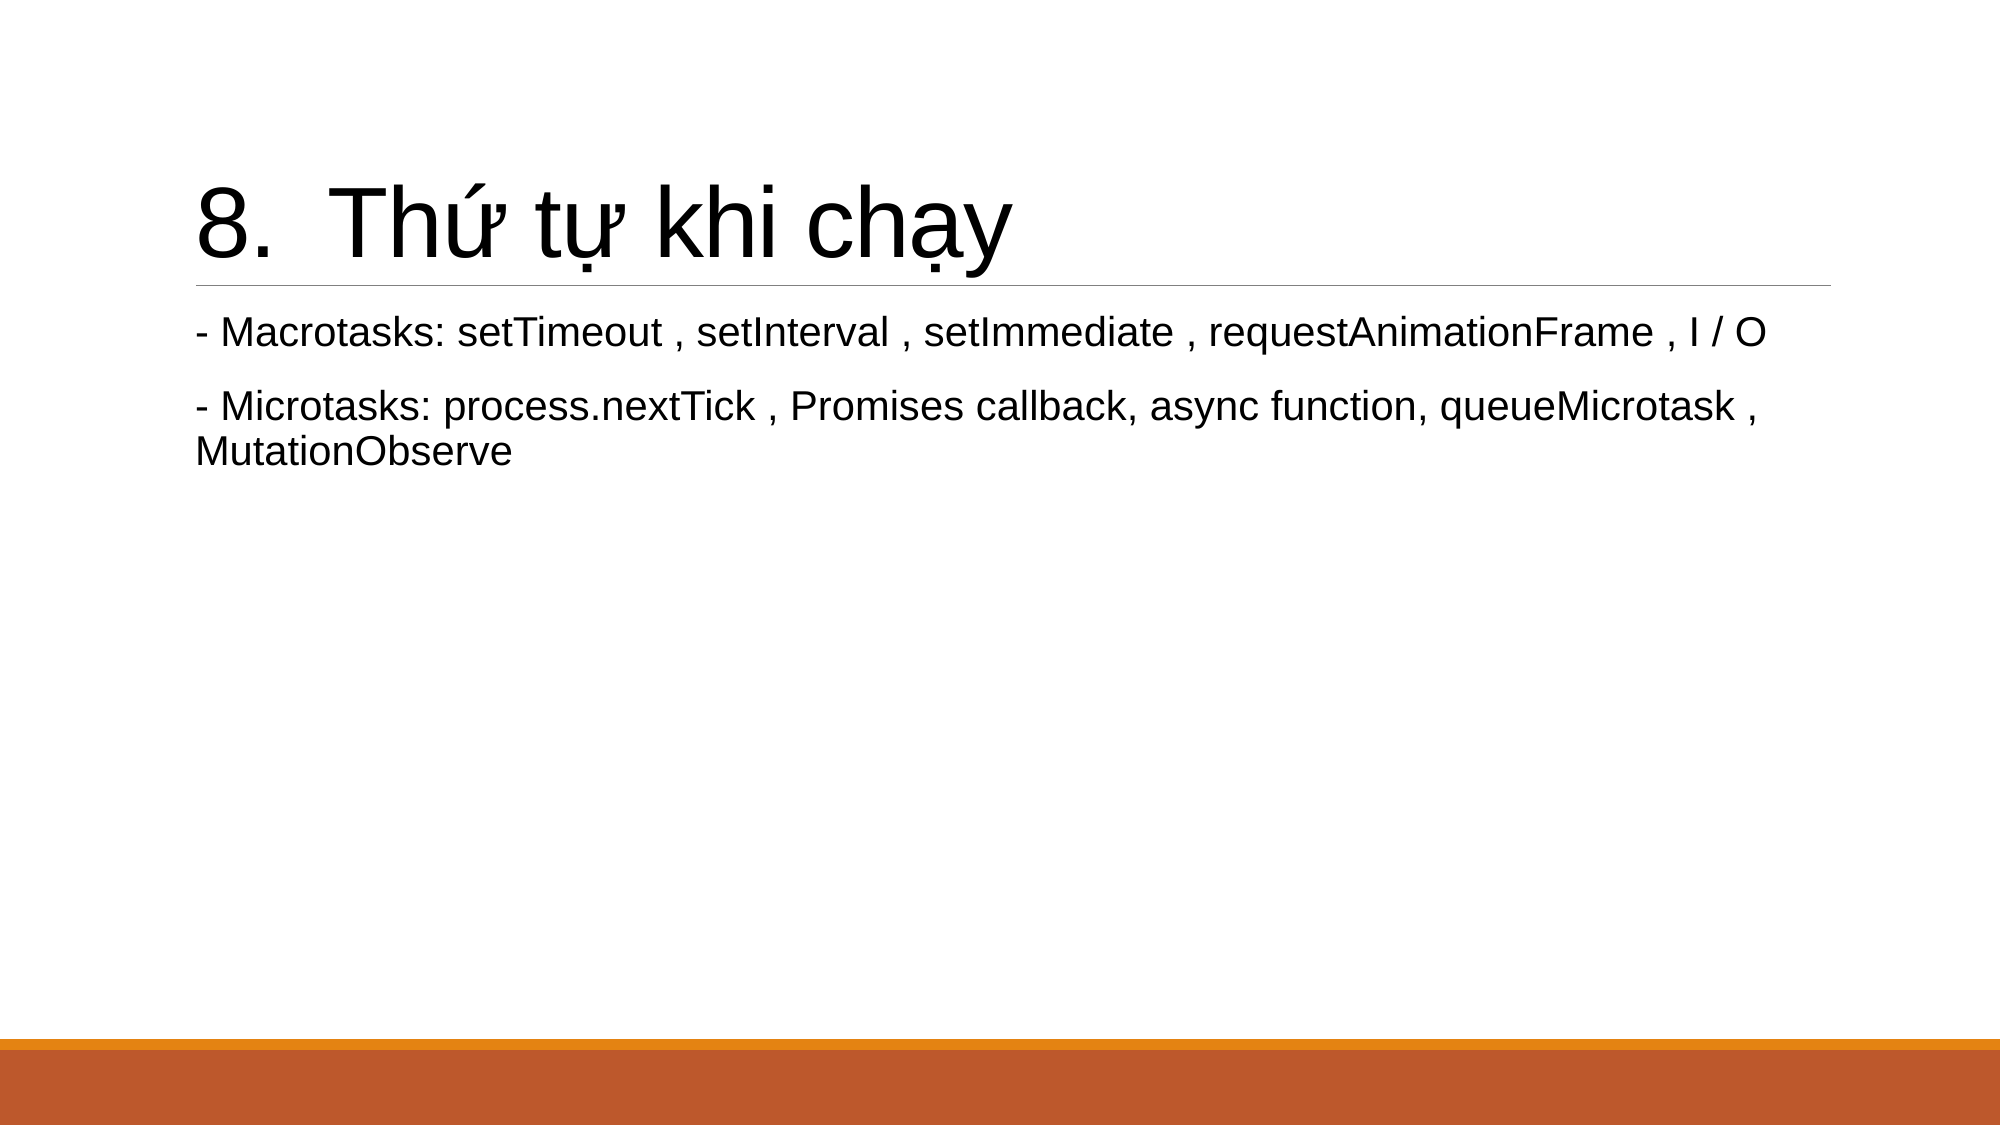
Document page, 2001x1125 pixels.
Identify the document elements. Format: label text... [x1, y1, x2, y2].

title 8. Thứ tự khi chạy [180, 47, 1830, 285]
list - Macrotasks: setTimeout , setInterval , setImmediate , requestAnimationFrame , I / O - Microtasks: process.nextTick , Promises callback, async function, queueMicrotask , MutationObserve [180, 302, 1830, 963]
